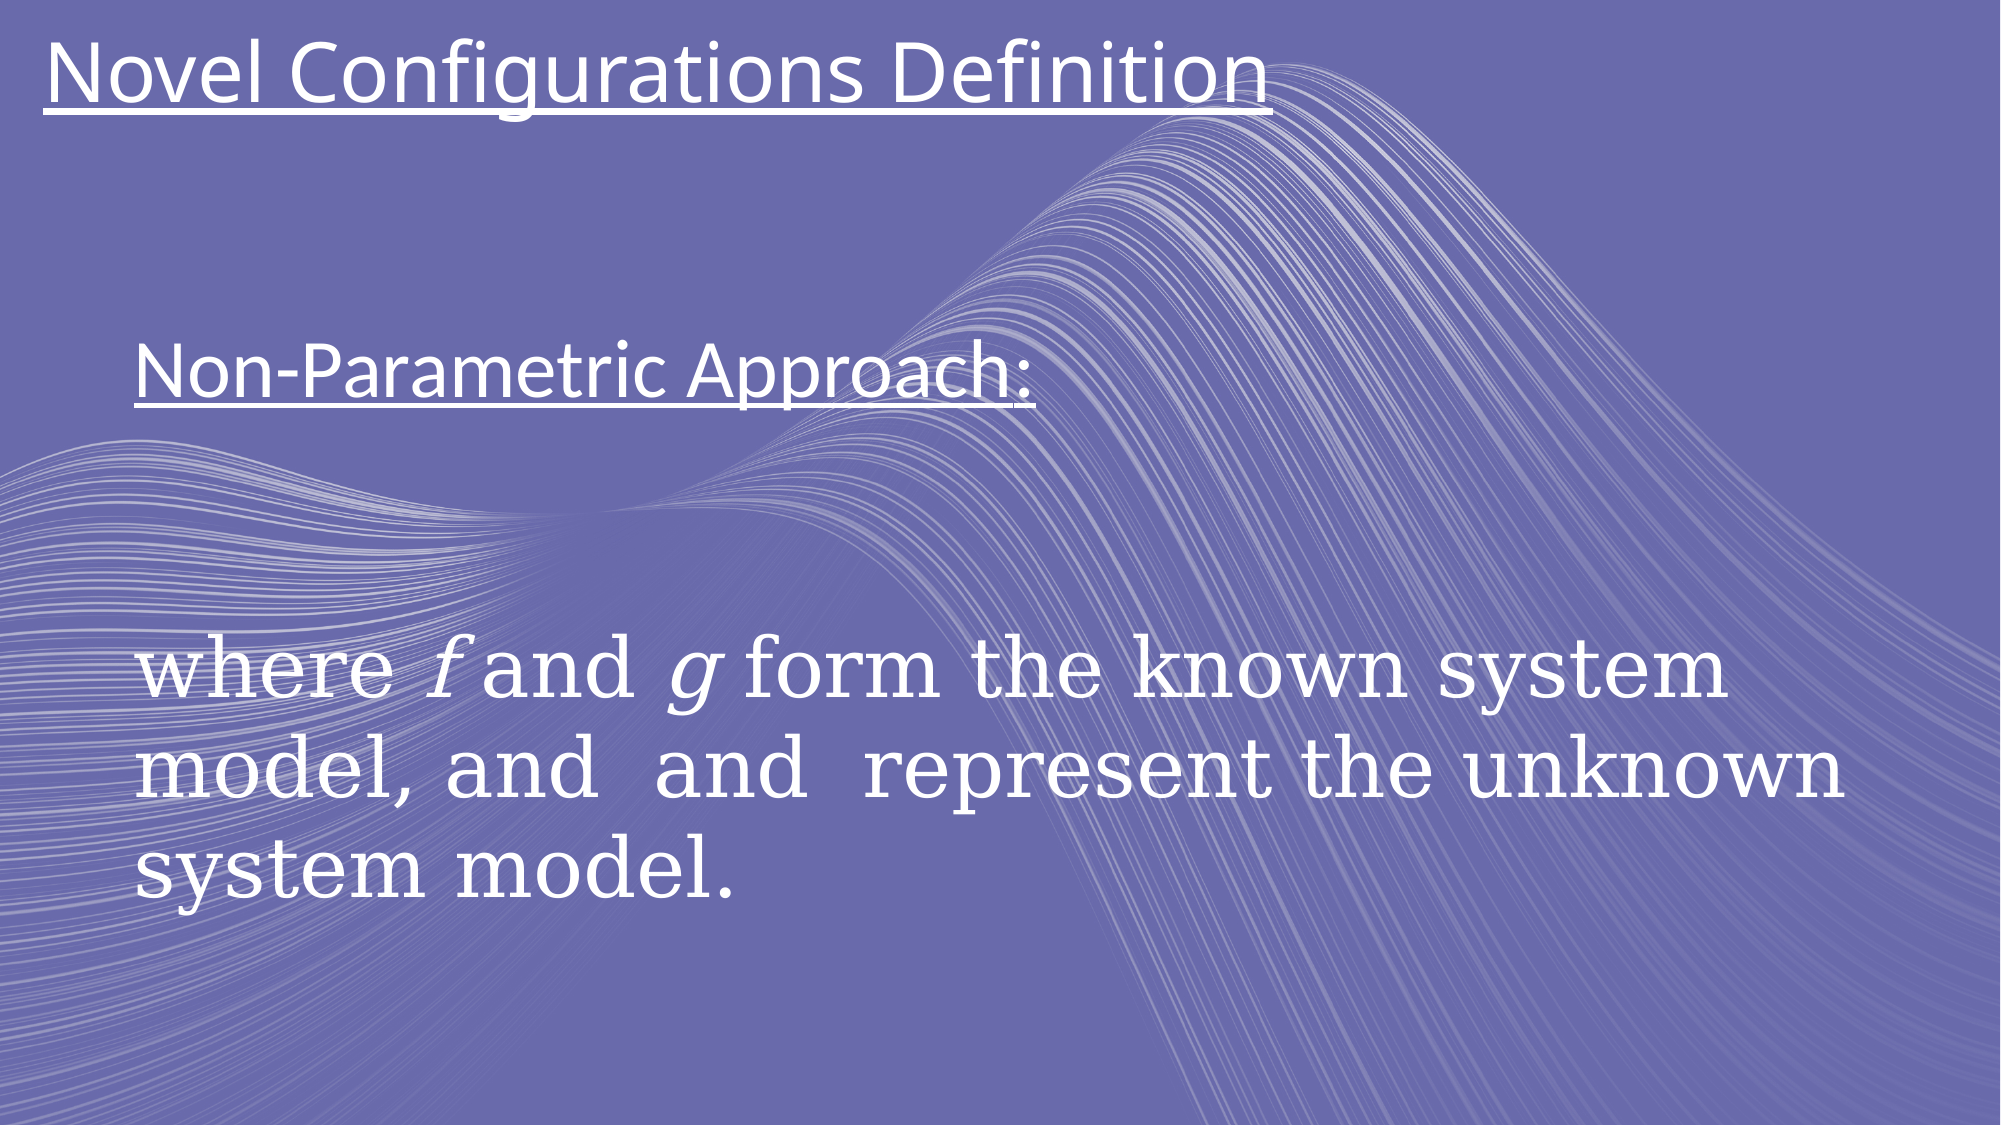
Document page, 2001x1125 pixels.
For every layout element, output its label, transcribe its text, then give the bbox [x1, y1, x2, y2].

text_box Novel Configurations Definition [28, 11, 1294, 126]
picture [0, 0, 2001, 1125]
